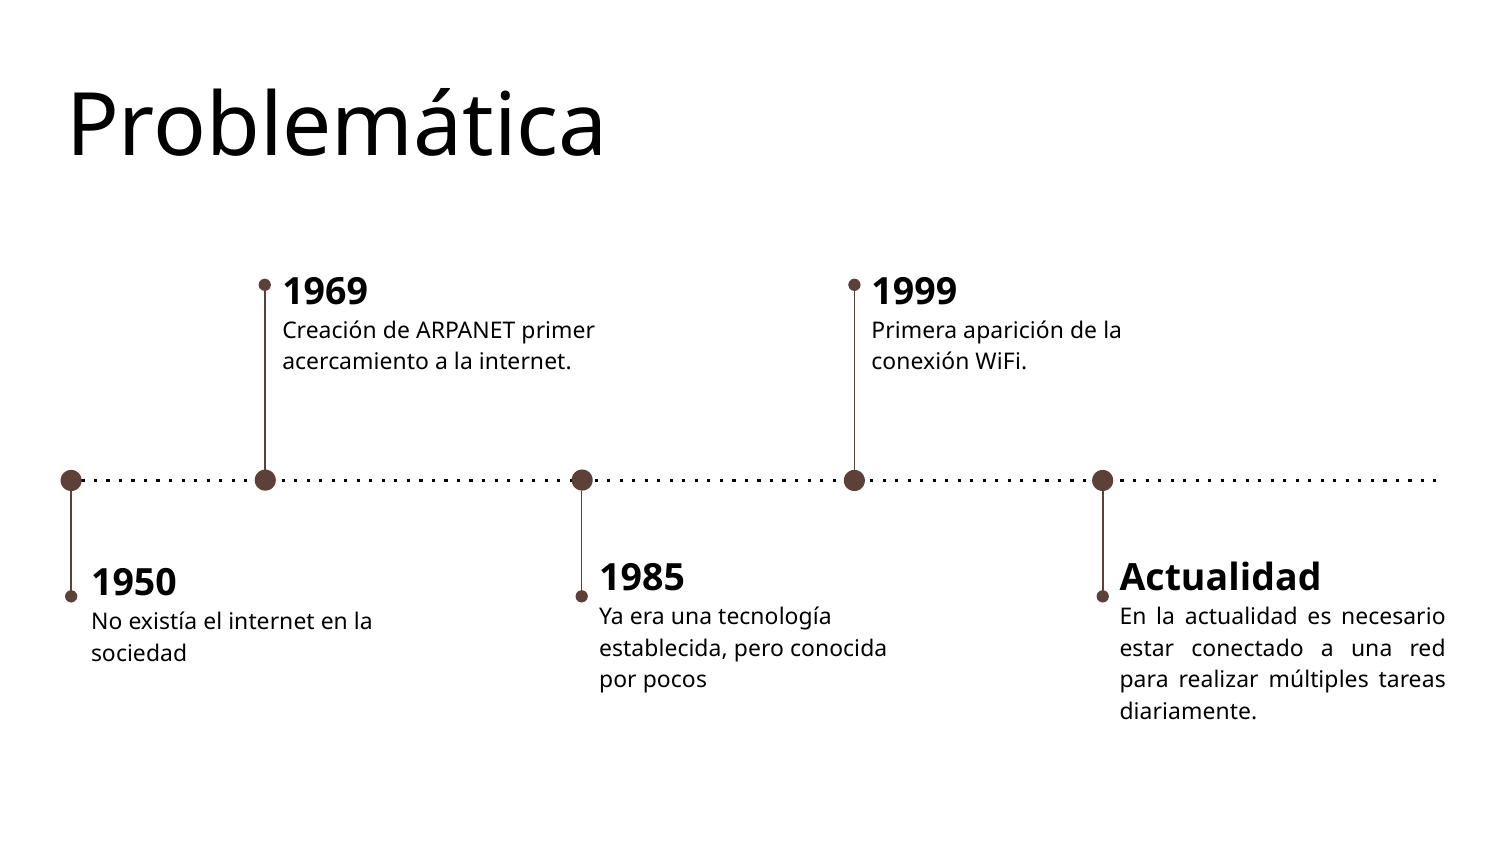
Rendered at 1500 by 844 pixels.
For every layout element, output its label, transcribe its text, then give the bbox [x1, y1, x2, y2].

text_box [1091, 469, 1114, 597]
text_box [60, 469, 82, 597]
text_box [254, 284, 277, 491]
list 1969 Creación de ARPANET primer acercamiento a la internet. [267, 244, 624, 425]
list 1950 No existía el internet en la sociedad [76, 535, 433, 735]
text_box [843, 284, 866, 492]
list 1999 Primera aparición de la conexión WiFi. [856, 244, 1213, 426]
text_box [571, 469, 593, 597]
title Problemática [51, 51, 1449, 189]
list Actualidad En la actualidad es necesario estar conectado a una red para realizar múltiples tareas diariamente. [1104, 531, 1462, 787]
list 1985 Ya era una tecnología establecida, pero conocida por pocos [584, 531, 941, 730]
